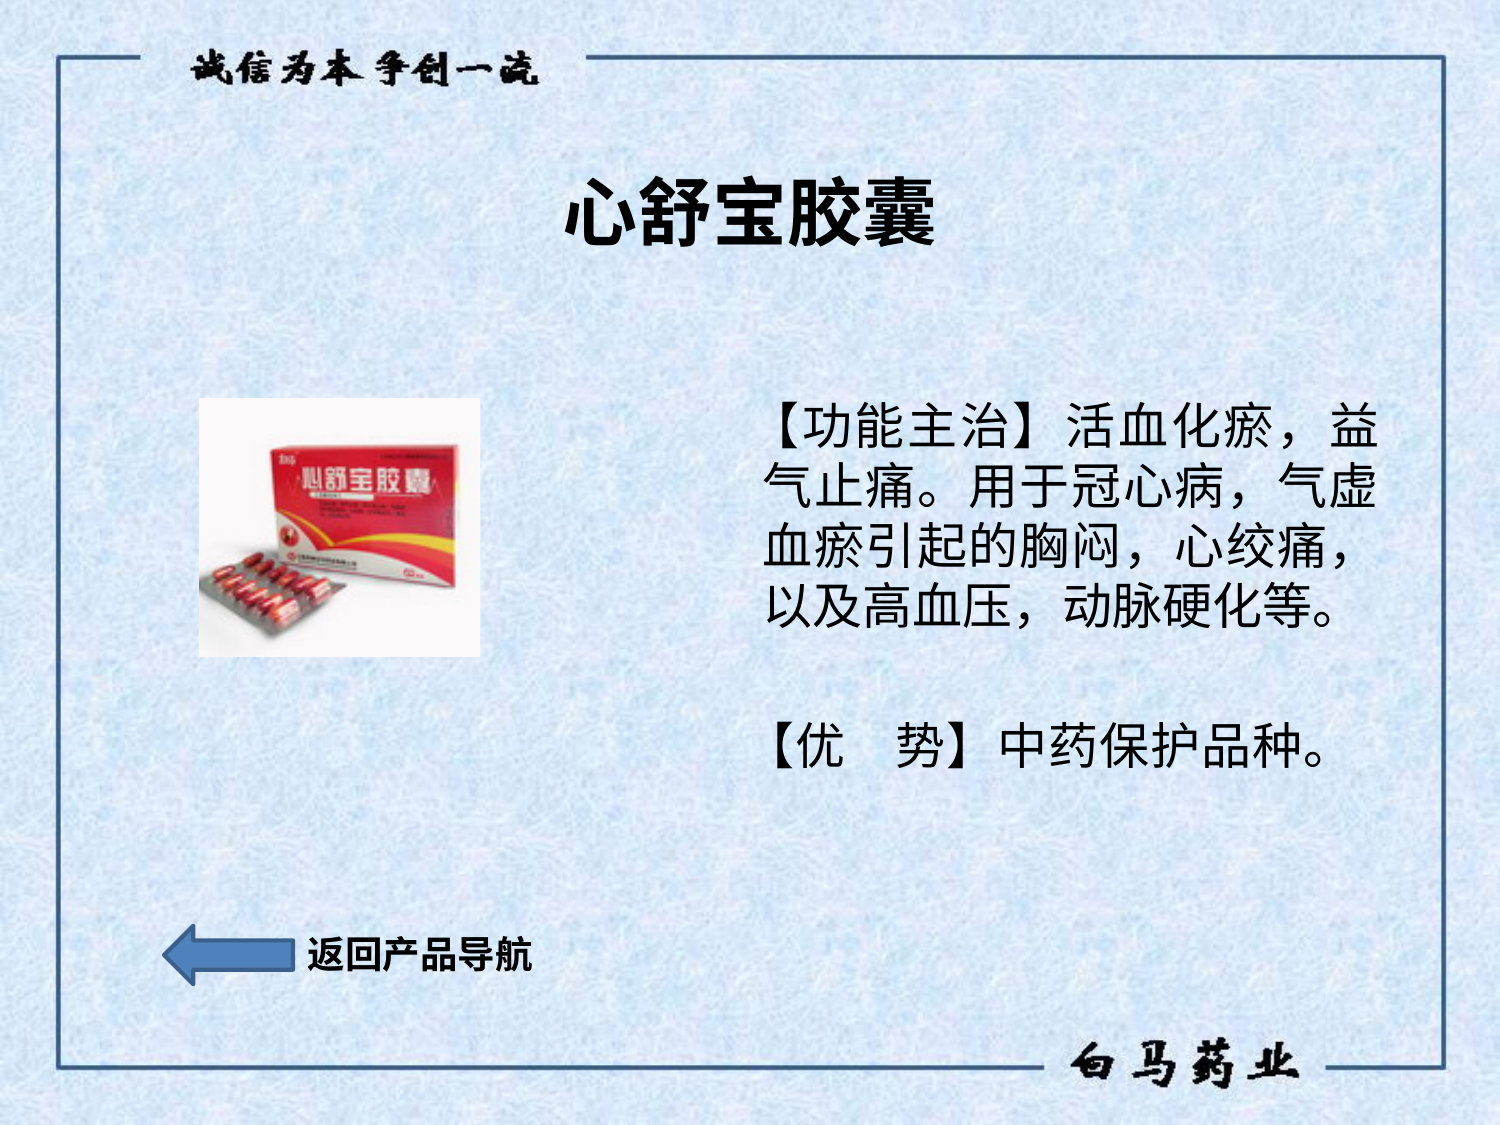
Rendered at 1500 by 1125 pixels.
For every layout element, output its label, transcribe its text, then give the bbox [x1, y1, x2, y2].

picture [0, 0, 1500, 1125]
list 【功能主治】活血化瘀，益气止痛。用于冠心病，气虚血瘀引起的胸闷，心绞痛，以及高血压，动脉硬化等。 【优 势】中药保护品种。 [691, 386, 1395, 938]
text_box [161, 923, 292, 987]
text_box 返回产品导航 [292, 923, 551, 984]
title 心舒宝胶囊 [75, 117, 1425, 305]
